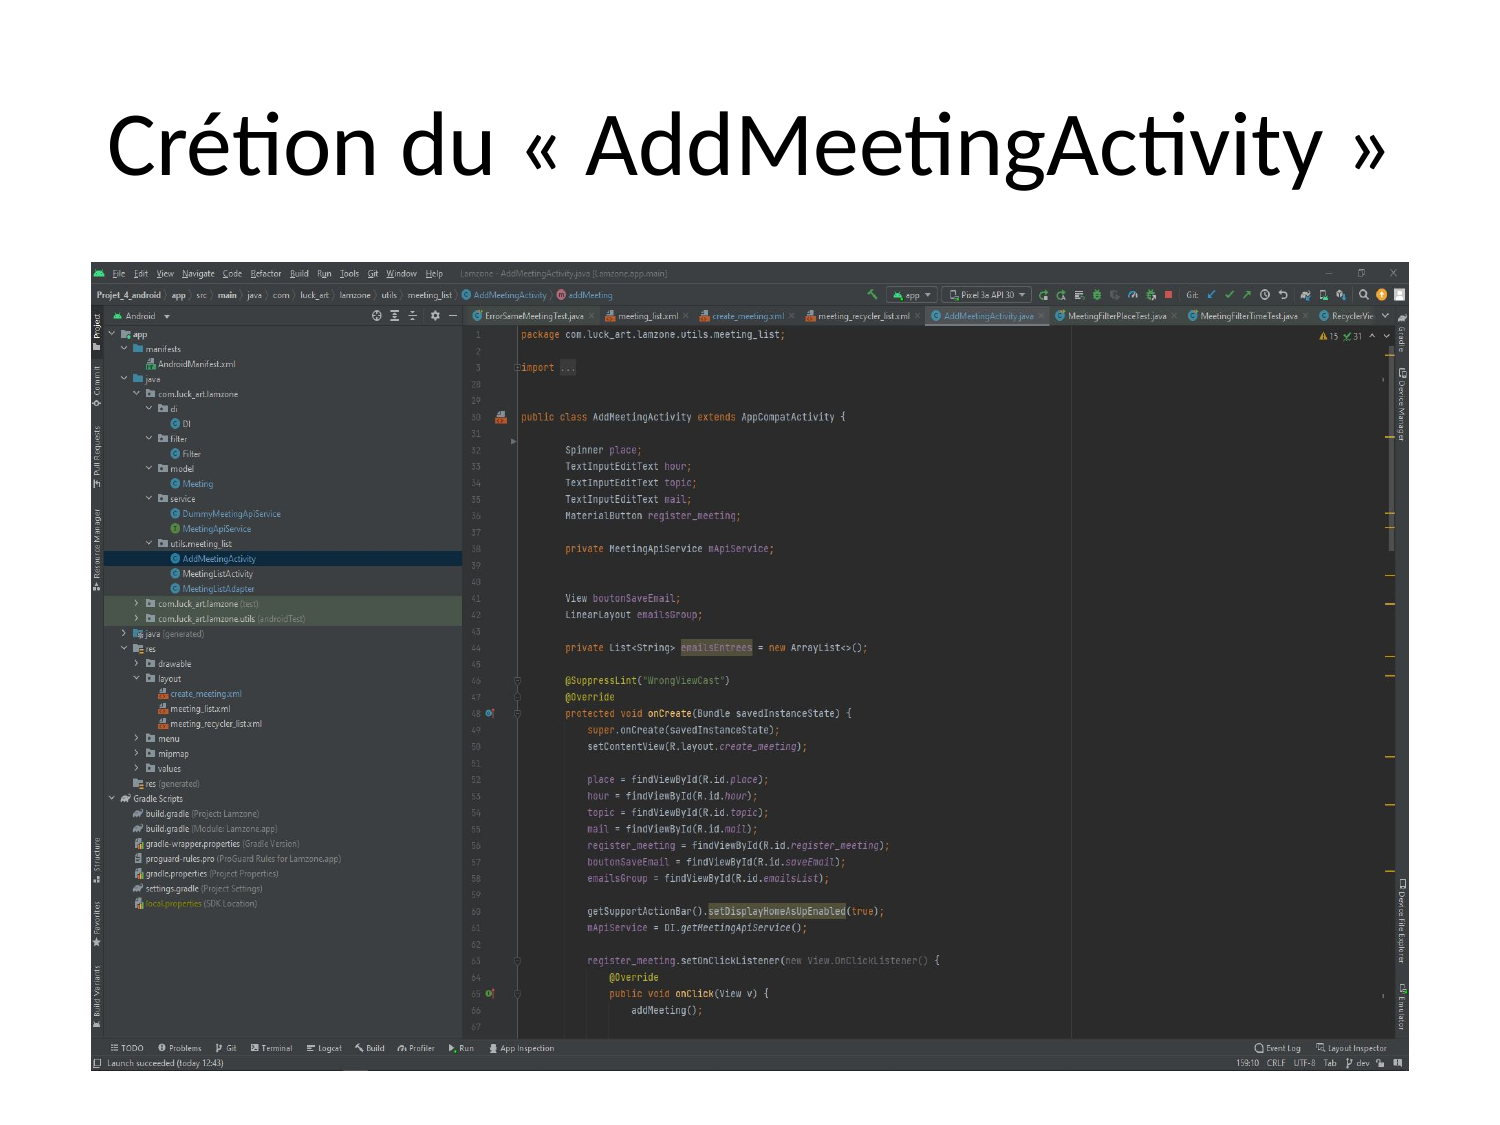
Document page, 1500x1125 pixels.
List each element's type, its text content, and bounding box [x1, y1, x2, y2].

title Crétion du « AddMeetingActivity » [75, 45, 1425, 233]
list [91, 262, 1409, 1071]
